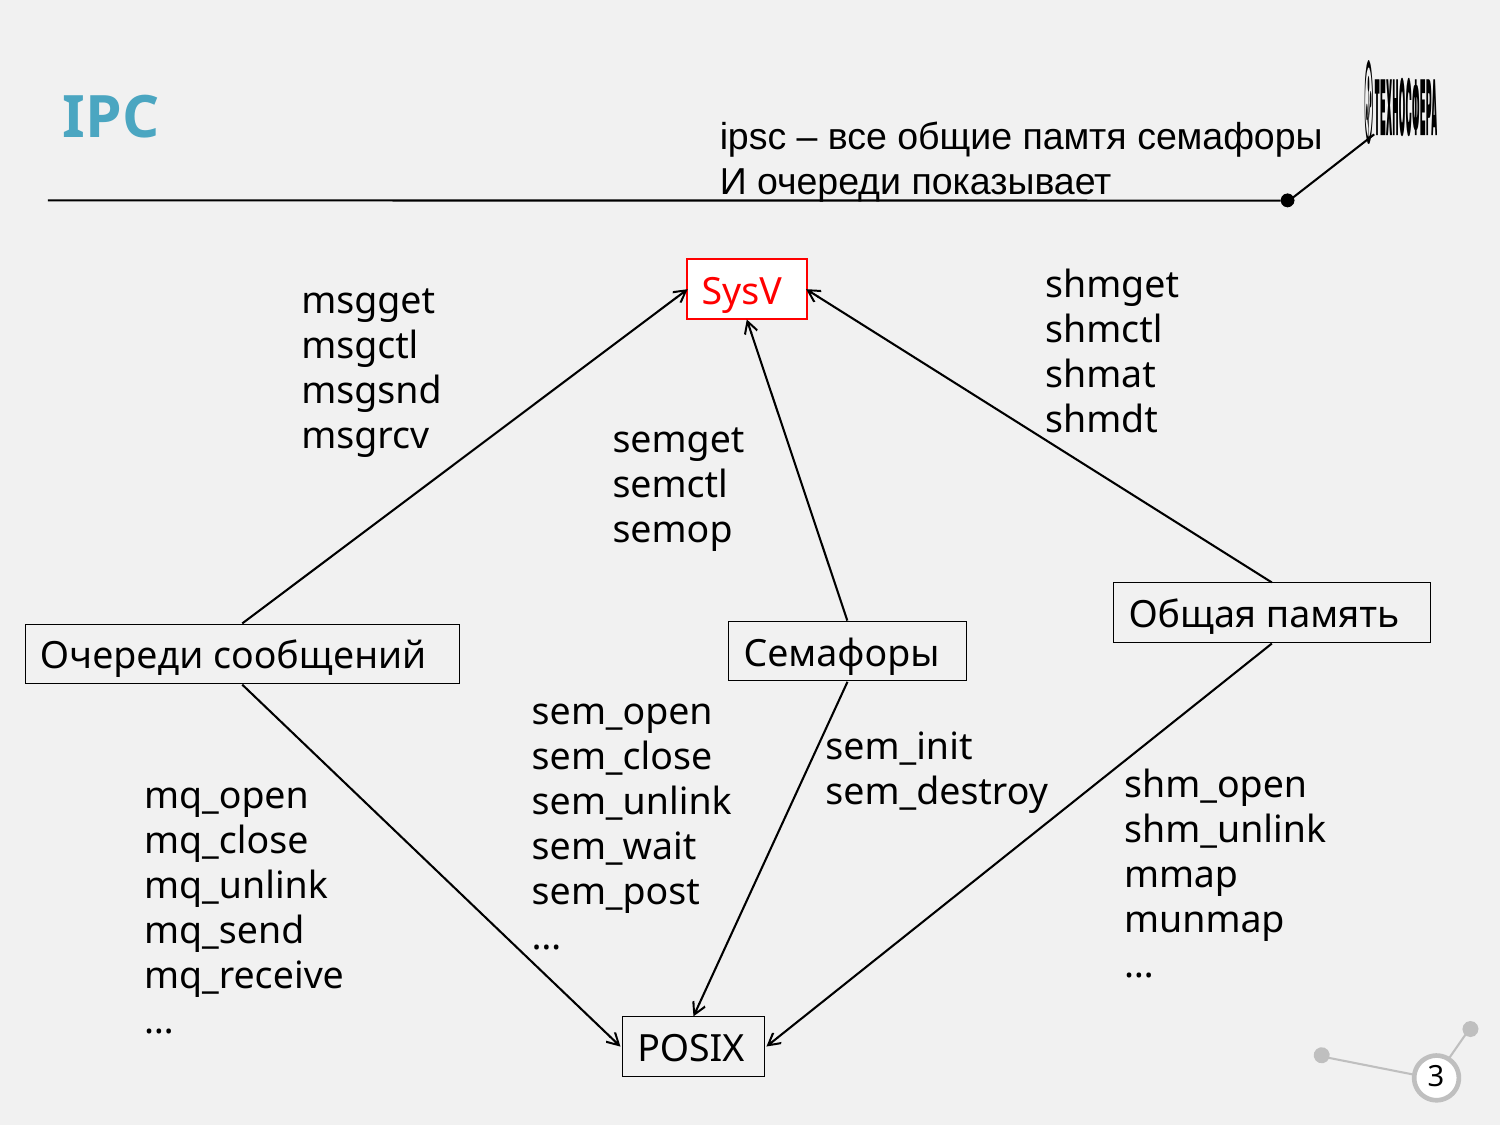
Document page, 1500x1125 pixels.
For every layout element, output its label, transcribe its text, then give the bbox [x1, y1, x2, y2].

text_box <number> [1404, 1047, 1468, 1108]
text_box [806, 289, 1030, 431]
text_box POSIX [622, 1016, 765, 1077]
text_box [692, 965, 718, 1017]
text_box sem_init sem_destroy [810, 714, 1079, 820]
text_box shmget shmctl shmat shmdt [1030, 252, 1201, 448]
text_box [744, 319, 848, 621]
text_box shm_open shm_unlink mmap munmap … [1109, 752, 1352, 993]
text_box Общая память [1113, 582, 1431, 643]
text_box ipsc – все общие памтя семафоры И очереди показывает [705, 104, 1348, 204]
text_box msgget msgctl msgsnd msgrcv [286, 268, 463, 463]
text_box Очереди сообщений [25, 624, 460, 684]
picture [1363, 23, 1442, 185]
text_box Семафоры [728, 621, 967, 681]
text_box semget semctl semop [597, 407, 768, 558]
text_box mq_open mq_close mq_unlink mq_send mq_receive … [129, 763, 375, 1048]
text_box SysV [686, 259, 808, 319]
text_box [535, 965, 621, 1047]
text_box [766, 820, 1051, 1047]
text_box [463, 289, 688, 458]
text_box sem_open sem_close sem_unlink sem_wait sem_post … [516, 679, 758, 965]
text_box IPC [47, 42, 1281, 185]
